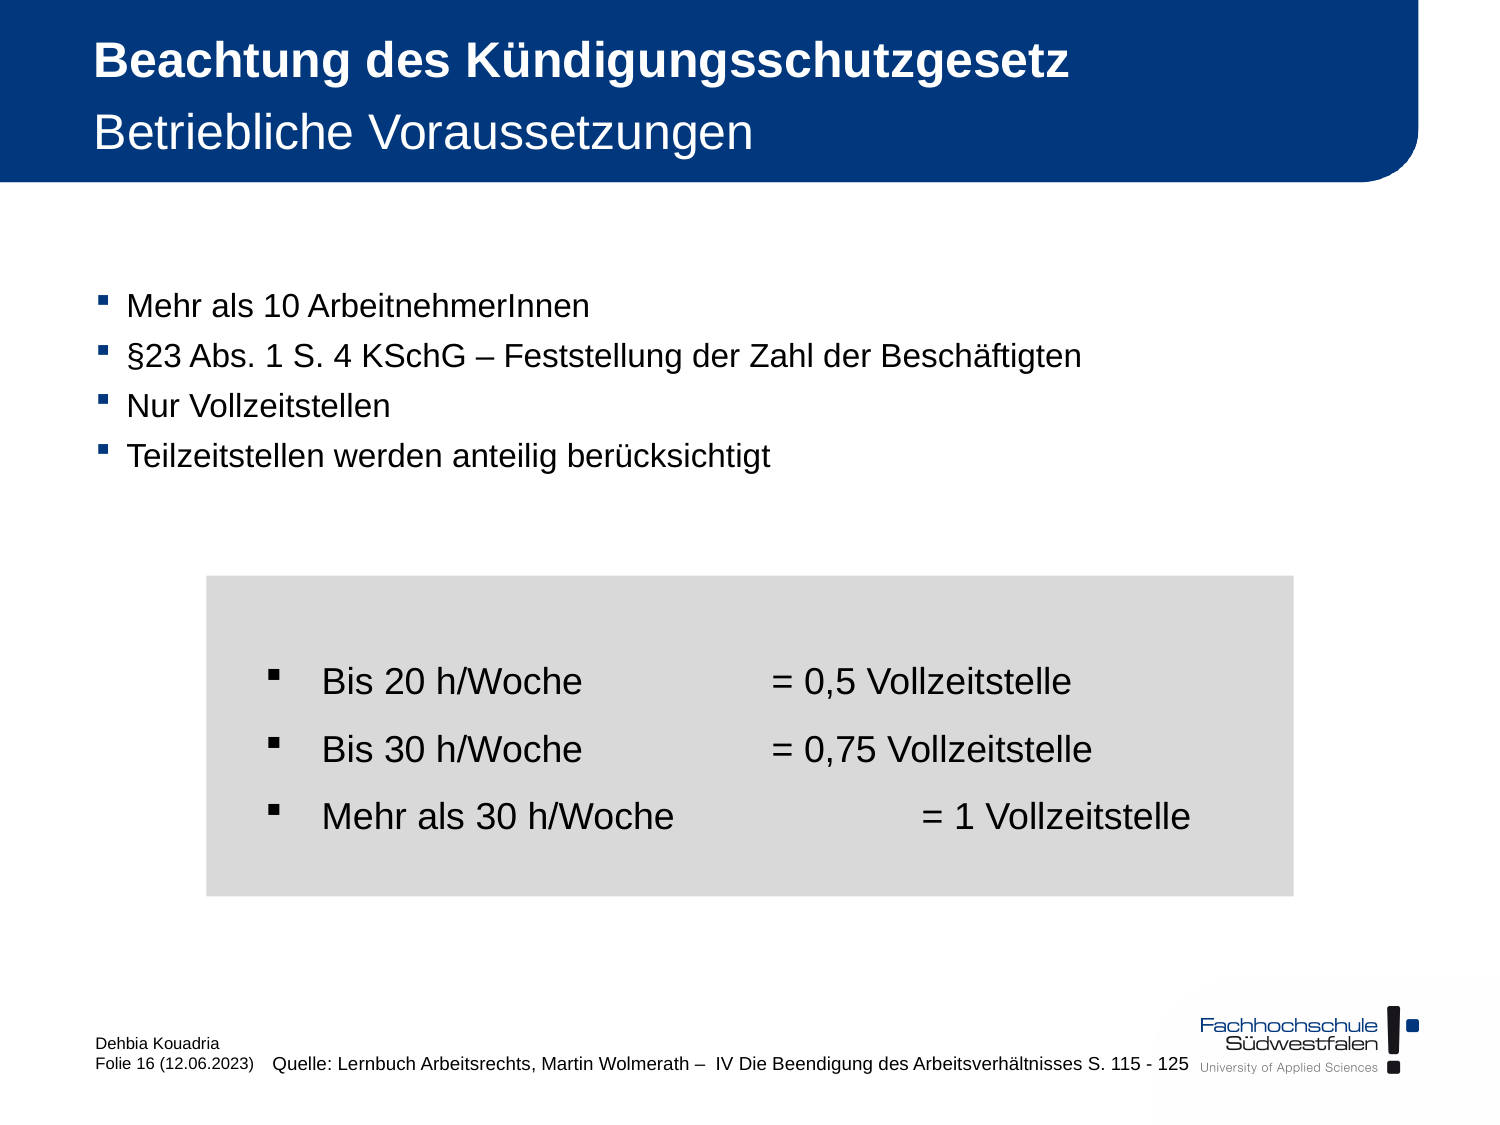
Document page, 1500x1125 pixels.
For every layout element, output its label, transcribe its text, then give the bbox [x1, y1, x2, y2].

picture [1152, 976, 1500, 1125]
title Beachtung des Kündigungsschutzgesetz Betriebliche Voraussetzungen [94, 15, 1419, 154]
text_box Bis 20 h/Woche = 0,5 Vollzeitstelle Bis 30 h/Woche = 0,75 Vollzeitstelle Mehr als 30 h/Woche = 1 Vollzeitstelle [206, 575, 1294, 897]
list Mehr als 10 ArbeitnehmerInnen §23 Abs. 1 S. 4 KSchG – Feststellung der Zahl der Beschäftigten Nur Vollzeitstellen Teilzeitstellen werden anteilig berücksichtigt [95, 284, 1419, 526]
picture [0, 0, 1419, 183]
text_box Quelle: Lernbuch Arbeitsrechts, Martin Wolmerath – IV Die Beendigung des Arbeitsverhältnisses S. 115 - 125 [257, 1043, 1209, 1125]
